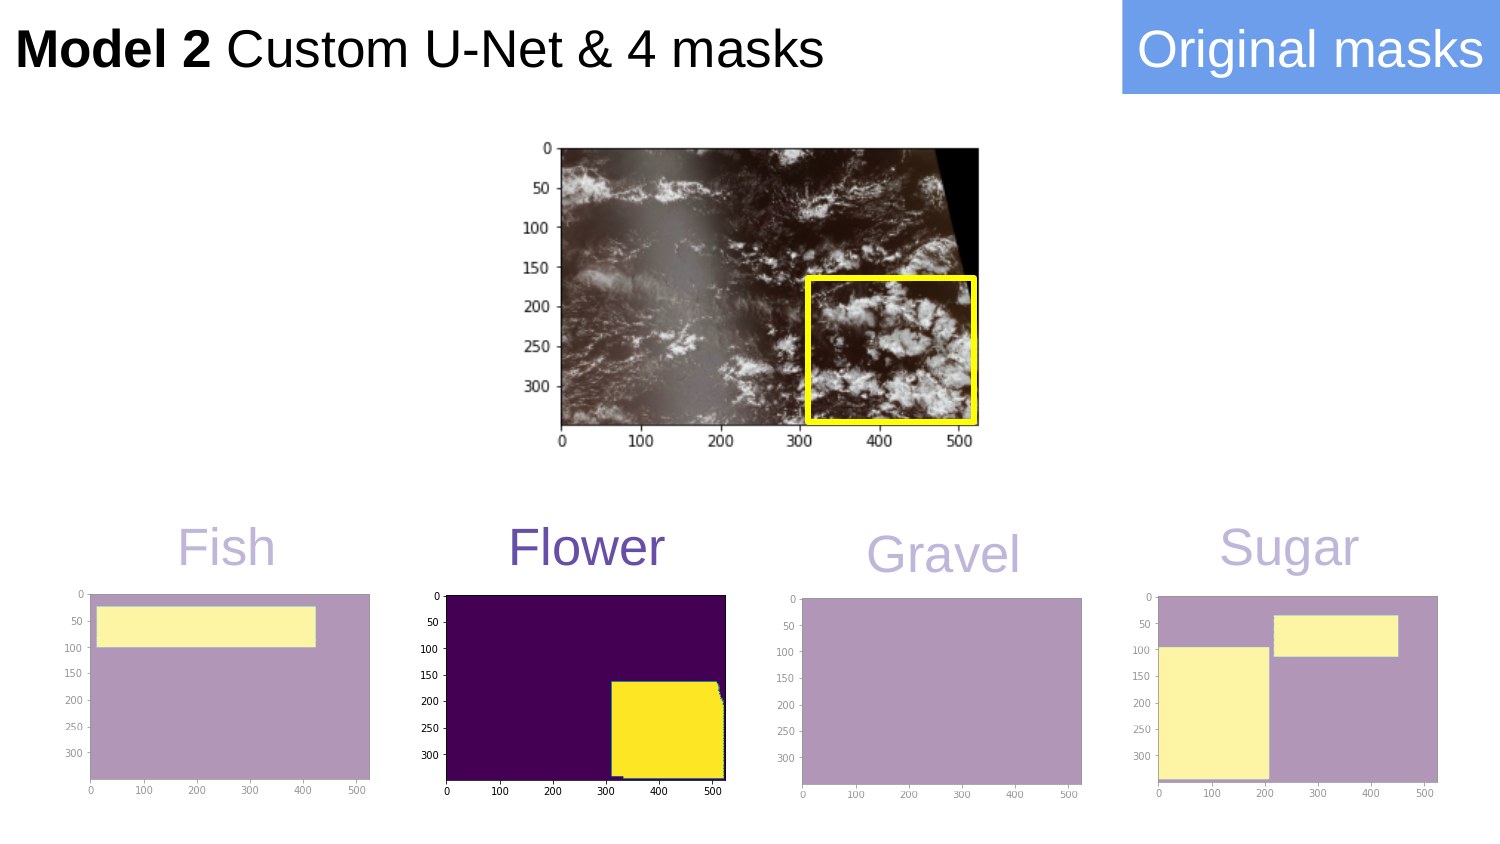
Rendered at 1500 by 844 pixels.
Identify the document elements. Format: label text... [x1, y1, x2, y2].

text_box [756, 497, 1462, 832]
picture [413, 578, 731, 810]
title Flower [490, 497, 685, 576]
title Original masks [1398, 0, 1500, 94]
text_box [52, 497, 406, 832]
picture [512, 132, 988, 467]
picture [57, 578, 375, 810]
picture [1125, 578, 1443, 810]
picture [769, 578, 1087, 810]
title Model 2 Custom U-Net & 4 masks [0, 0, 1398, 94]
